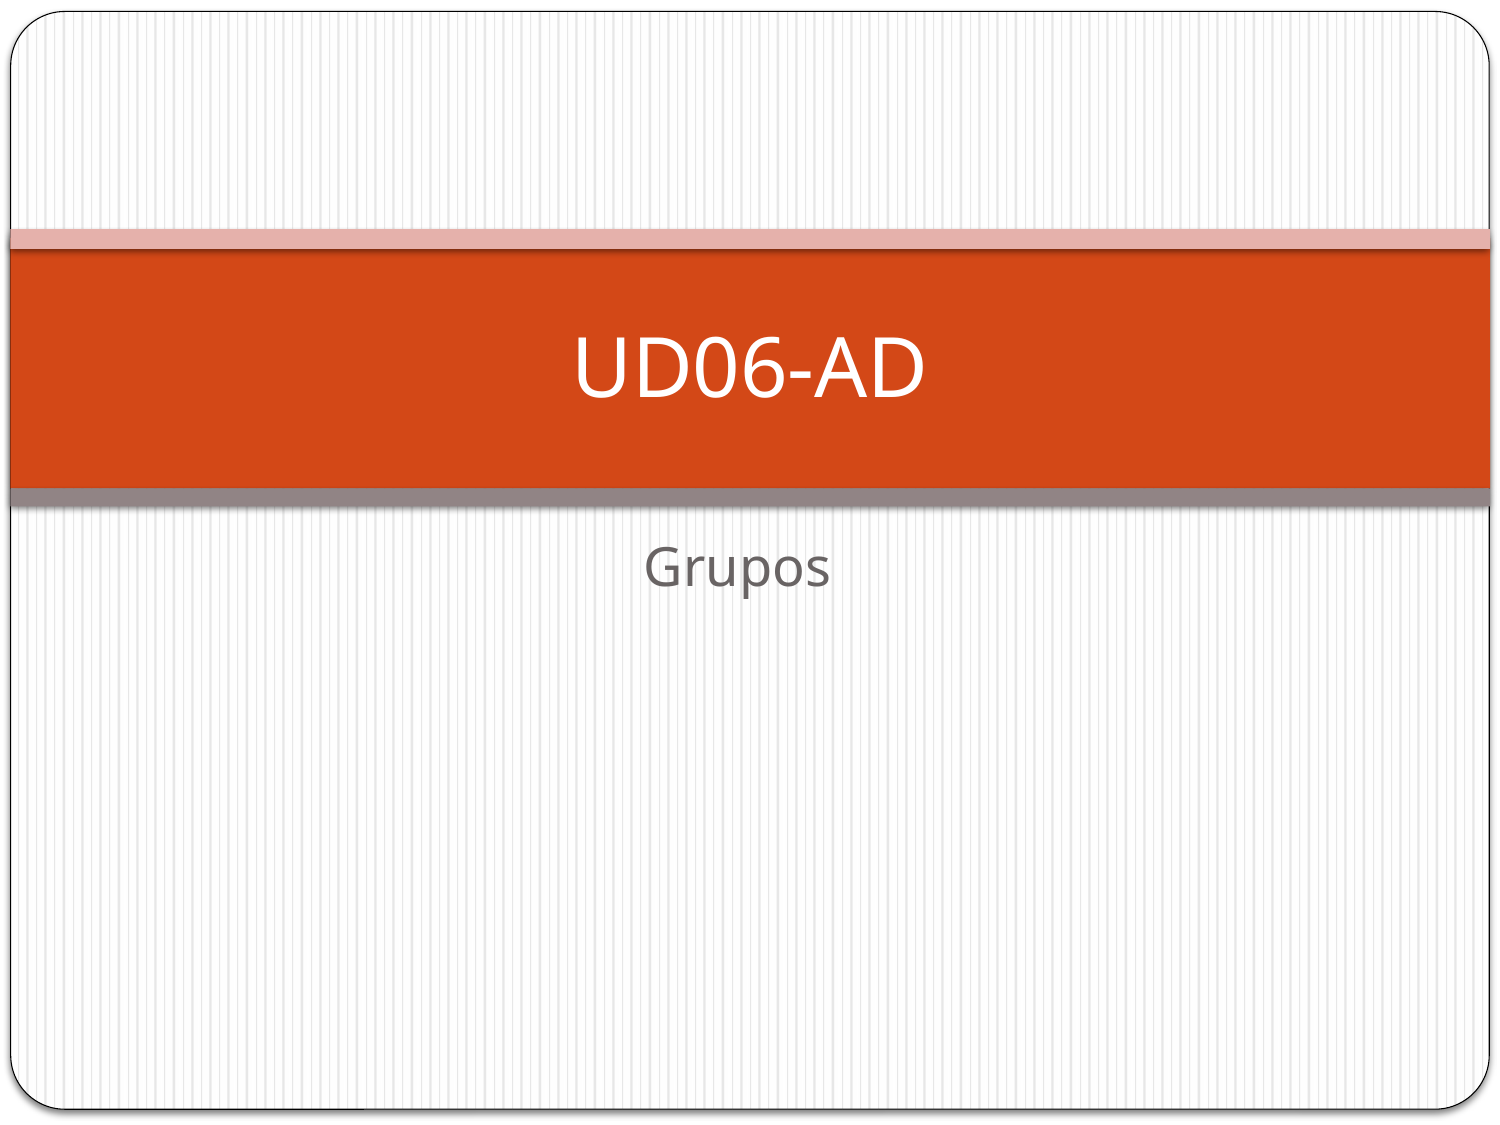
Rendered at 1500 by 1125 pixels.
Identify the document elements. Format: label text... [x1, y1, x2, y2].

subtitle Grupos [212, 525, 1263, 788]
title UD06-AD [75, 247, 1425, 489]
